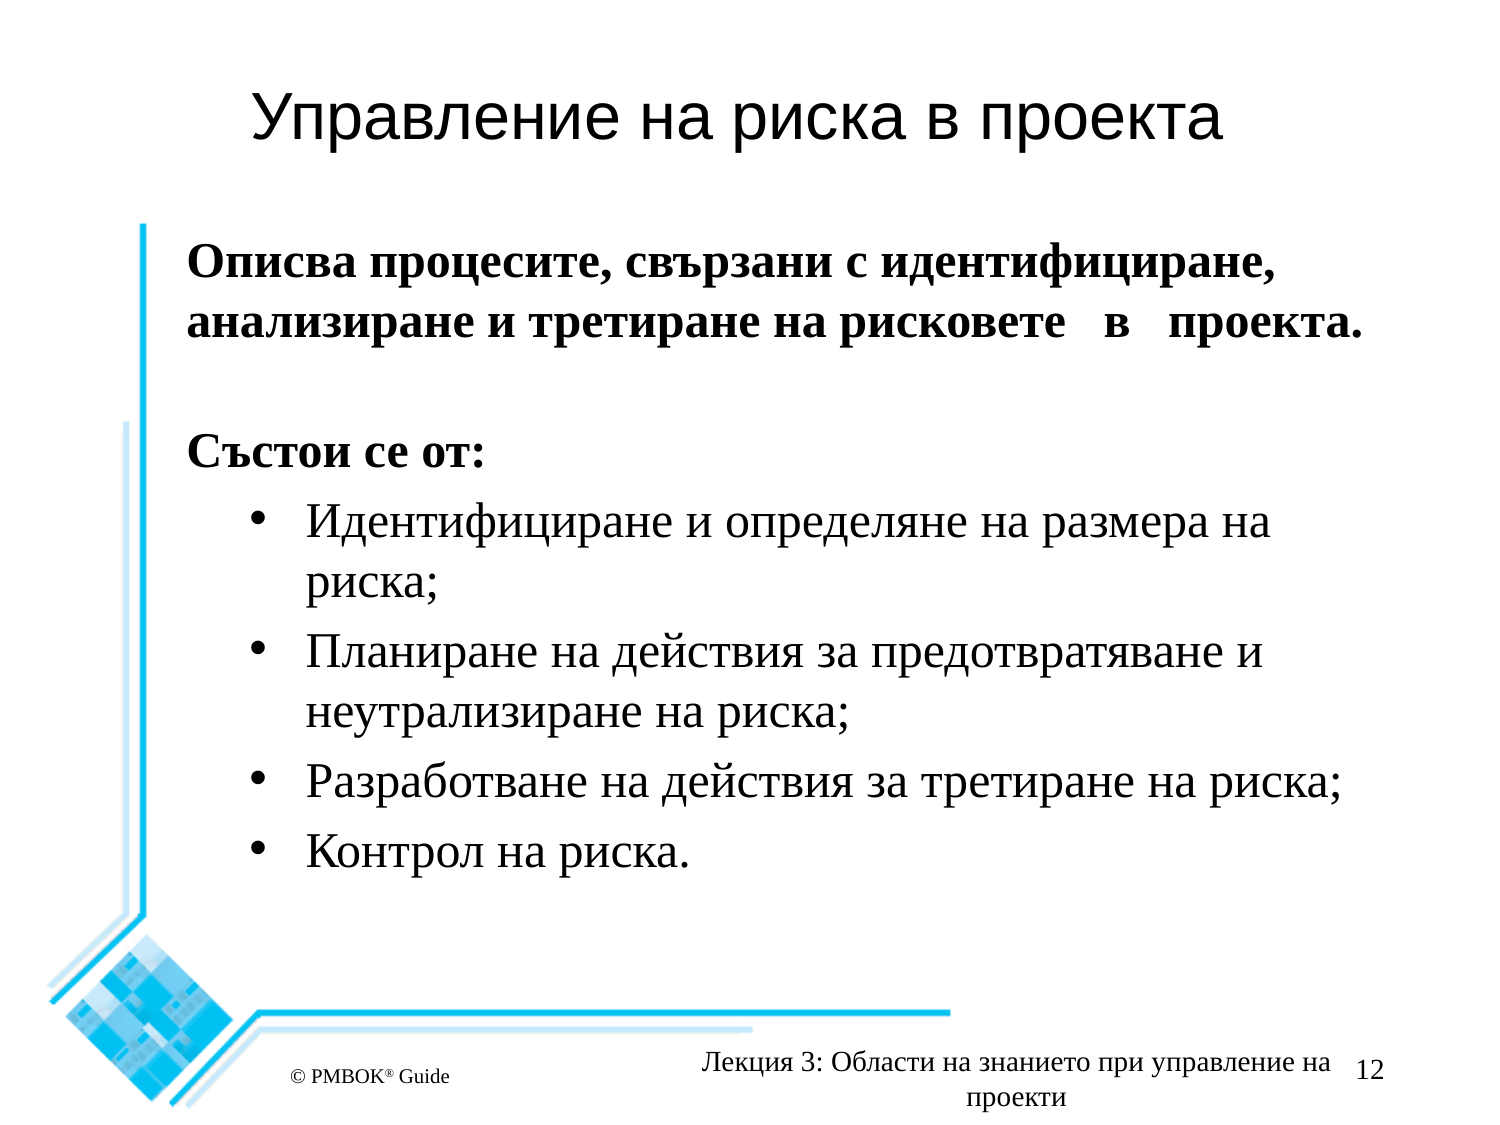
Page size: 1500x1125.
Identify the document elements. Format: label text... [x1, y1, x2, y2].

list Описва процесите, свързани с идентифициране, анализиране и третиране на рисковете в проекта. Състои се от: Идентифициране и определяне на размера на риска; Планиране на действия за предотвратяване и неутрализиране на риска; Разработване на действия за третиране на риска; Контрол на риска. [171, 219, 1409, 1008]
slide_number 12 [1325, 1042, 1400, 1118]
footer Лекция 3: Области на знанието при управление на проекти [679, 1035, 1355, 1110]
slide_number © PMBOK® Guide [275, 1055, 600, 1099]
title Управление на риска в проекта [62, 37, 1413, 188]
picture [35, 212, 963, 1122]
